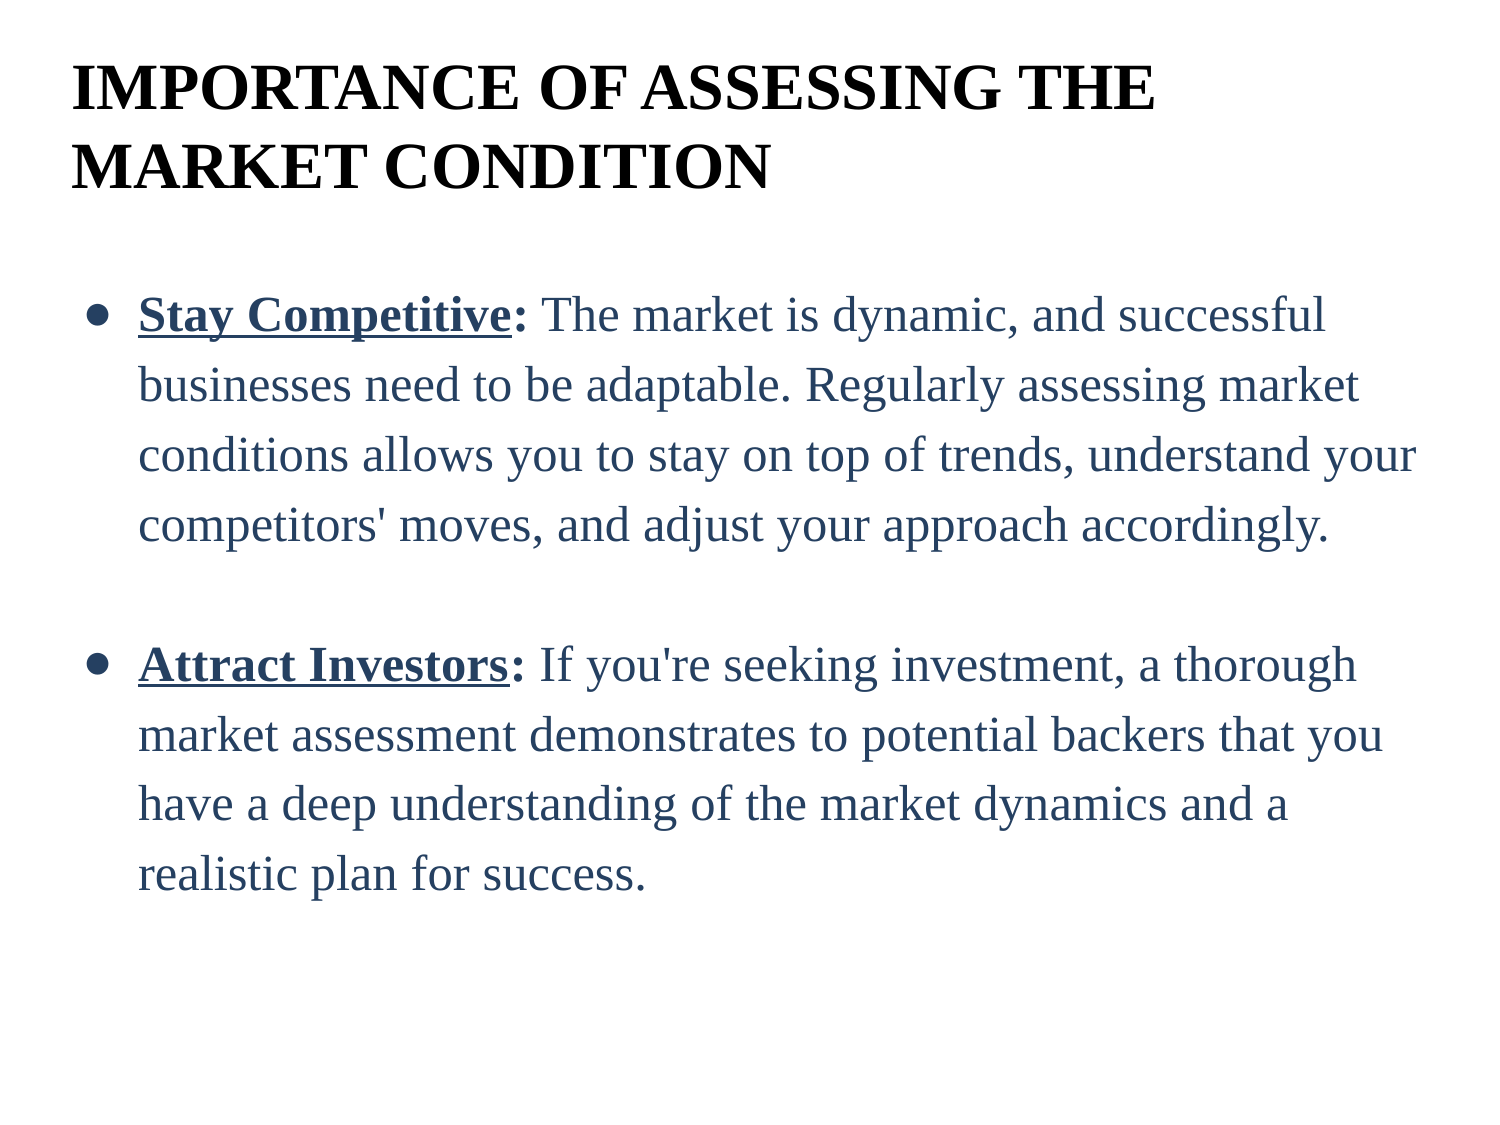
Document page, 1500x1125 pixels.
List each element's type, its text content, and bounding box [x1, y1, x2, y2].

title IMPORTANCE OF ASSESSING THE MARKET CONDITION [51, 23, 1449, 223]
list Stay Competitive: The market is dynamic, and successful businesses need to be adaptable. Regularly assessing market conditions allows you to stay on top of trends, understand your competitors' moves, and adjust your approach accordingly. Attract Investors: If you're seeking investment, a thorough market assessment demonstrates to potential backers that you have a deep understanding of the market dynamics and a realistic plan for success. [51, 252, 1449, 1000]
